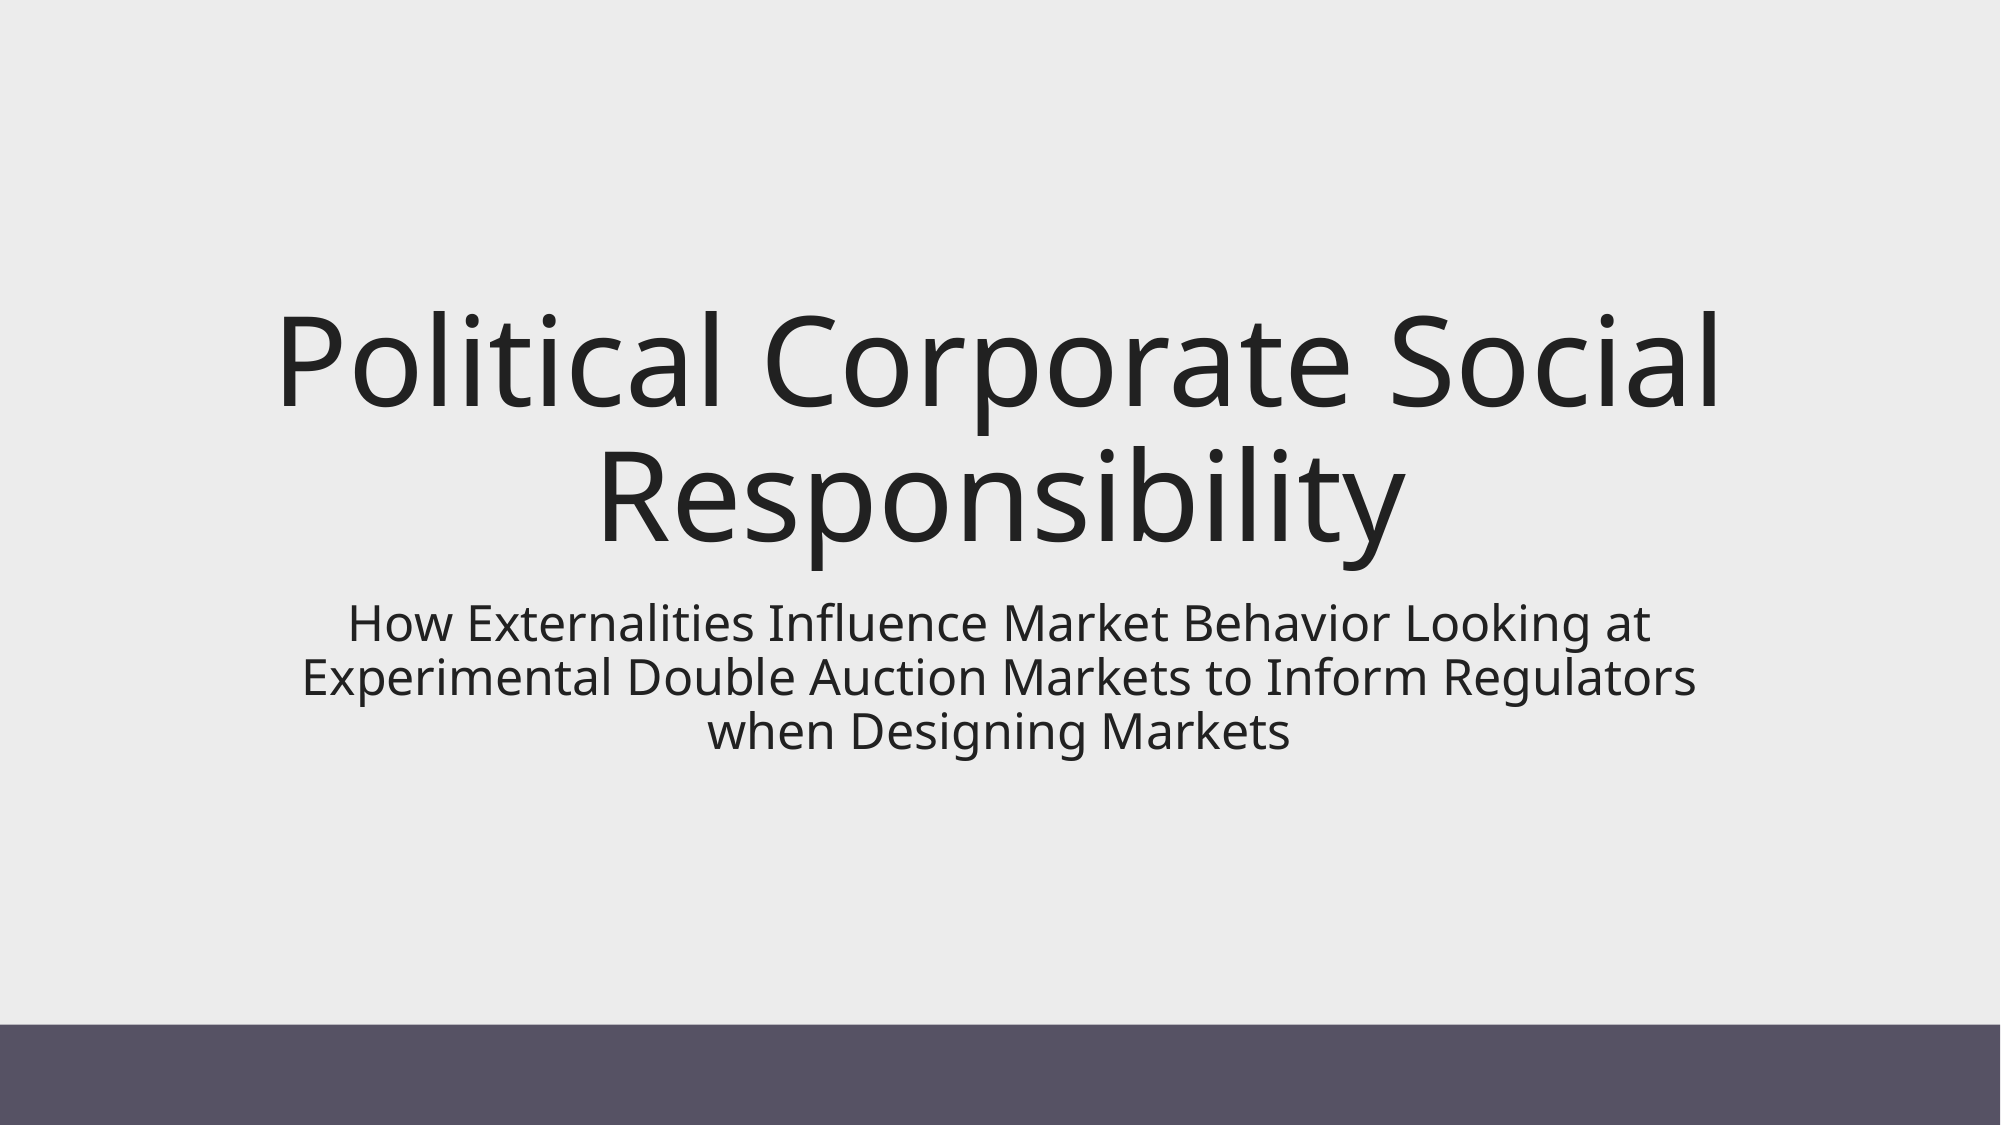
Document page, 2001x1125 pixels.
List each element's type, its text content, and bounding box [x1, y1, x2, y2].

title Political Corporate Social Responsibility [249, 184, 1750, 576]
subtitle How Externalities Influence Market Behavior Looking at Experimental Double Auction Markets to Inform Regulators when Designing Markets [249, 590, 1750, 863]
